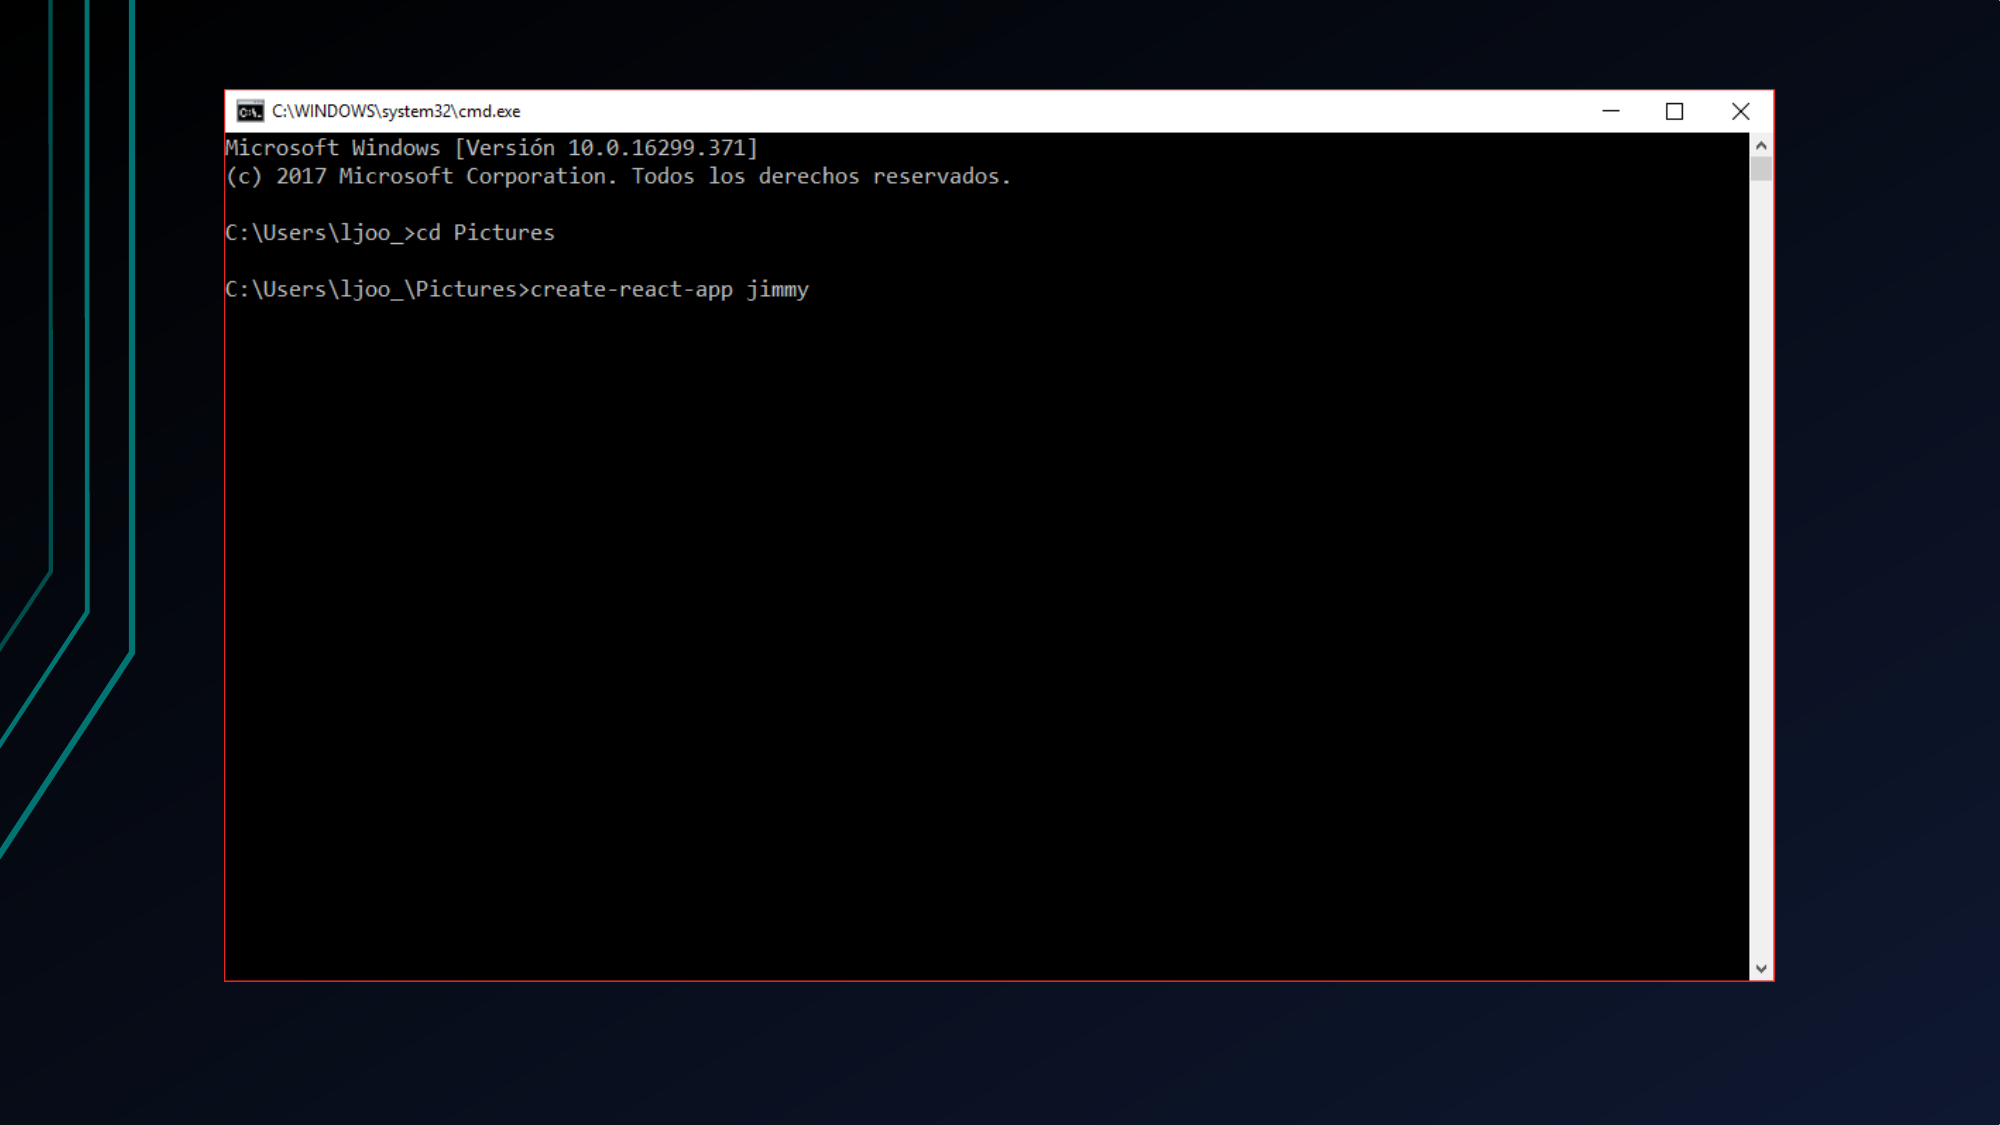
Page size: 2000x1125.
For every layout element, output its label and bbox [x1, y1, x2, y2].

picture [224, 89, 1775, 982]
